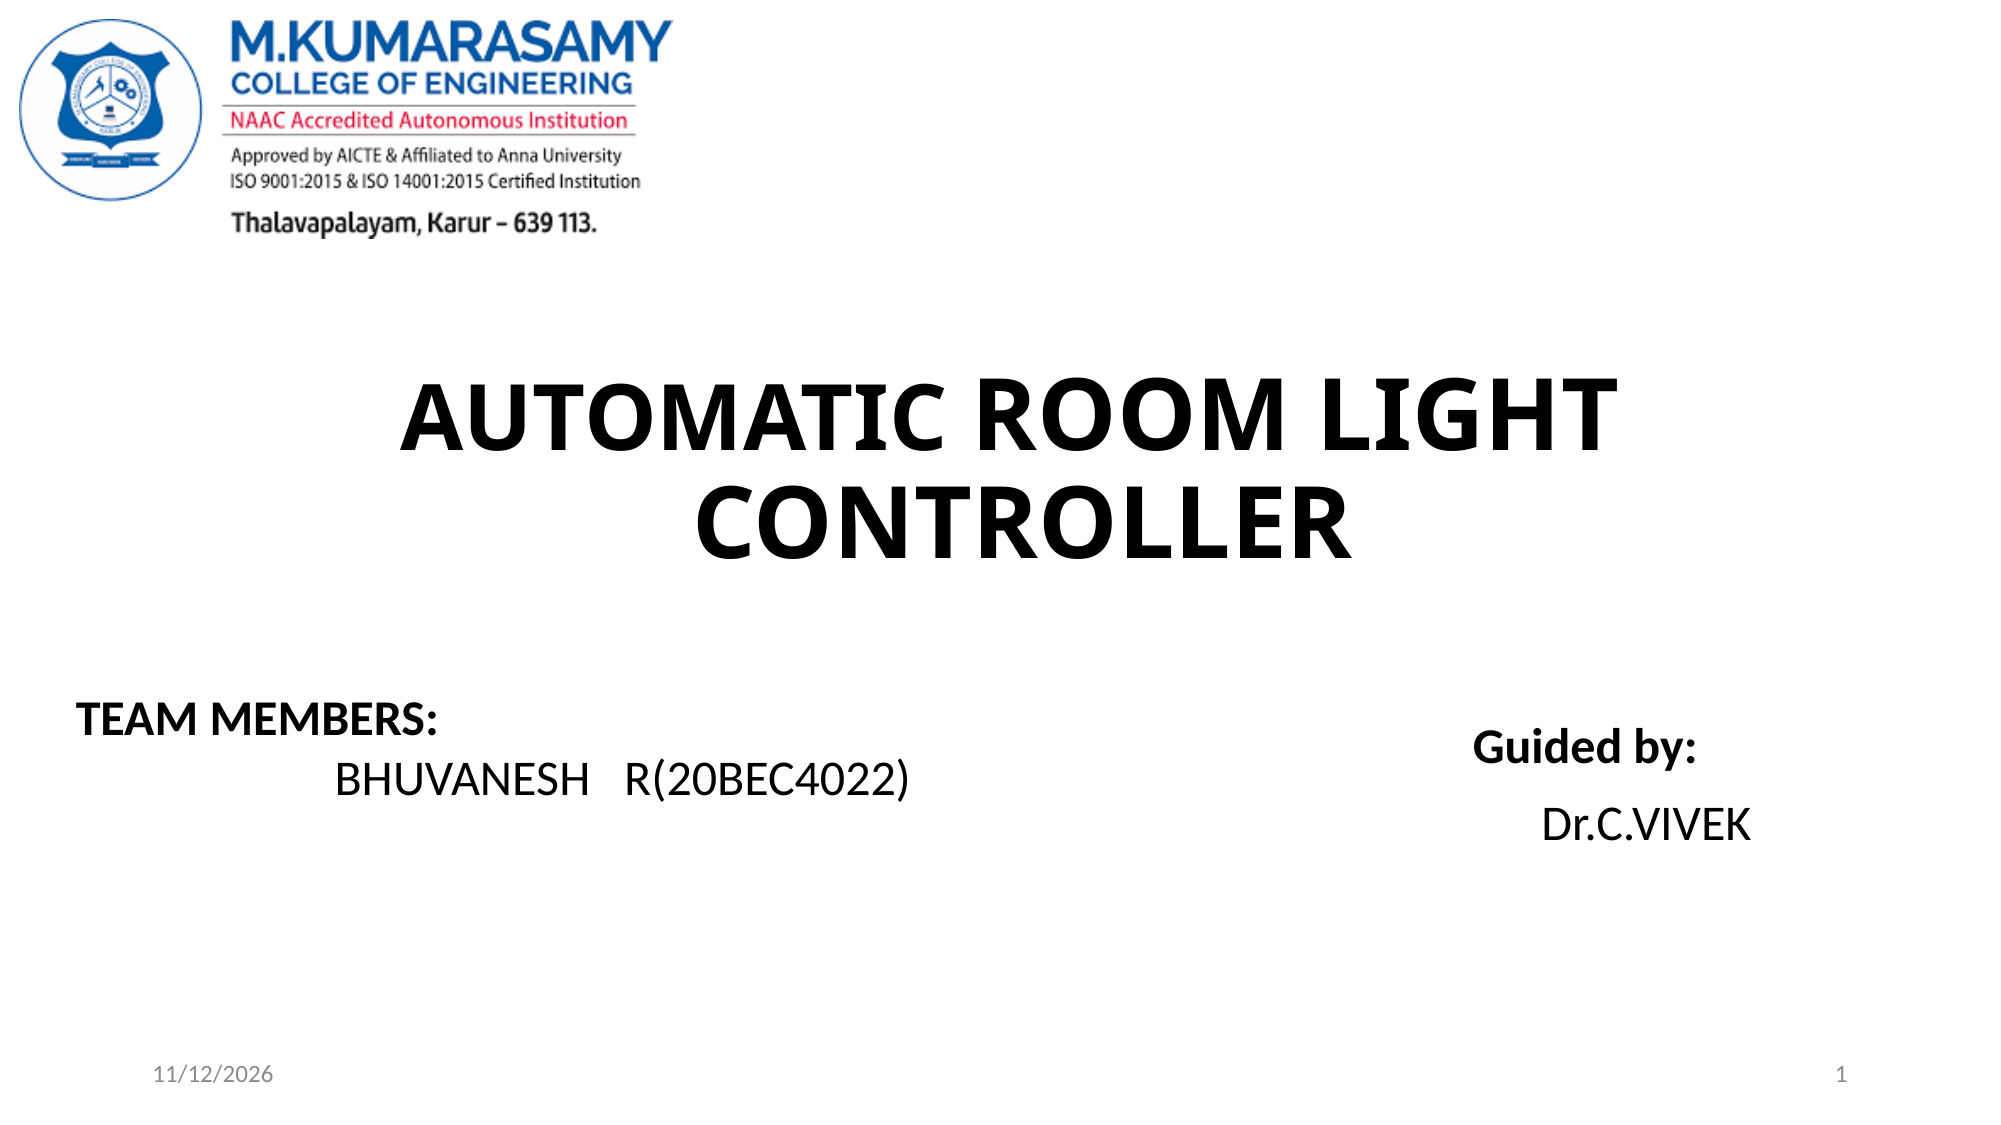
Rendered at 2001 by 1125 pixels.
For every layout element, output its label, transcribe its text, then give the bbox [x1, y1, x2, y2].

text_box TEAM MEMBERS: BHUVANESH R(20BEC4022) [61, 677, 1185, 873]
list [19, 19, 673, 239]
title AUTOMATIC ROOM LIGHT CONTROLLER [160, 363, 1886, 581]
list Guided by: Dr.C.VIVEK [1184, 705, 1951, 1056]
slide_number 1 [1412, 1042, 1863, 1103]
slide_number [137, 1042, 588, 1103]
